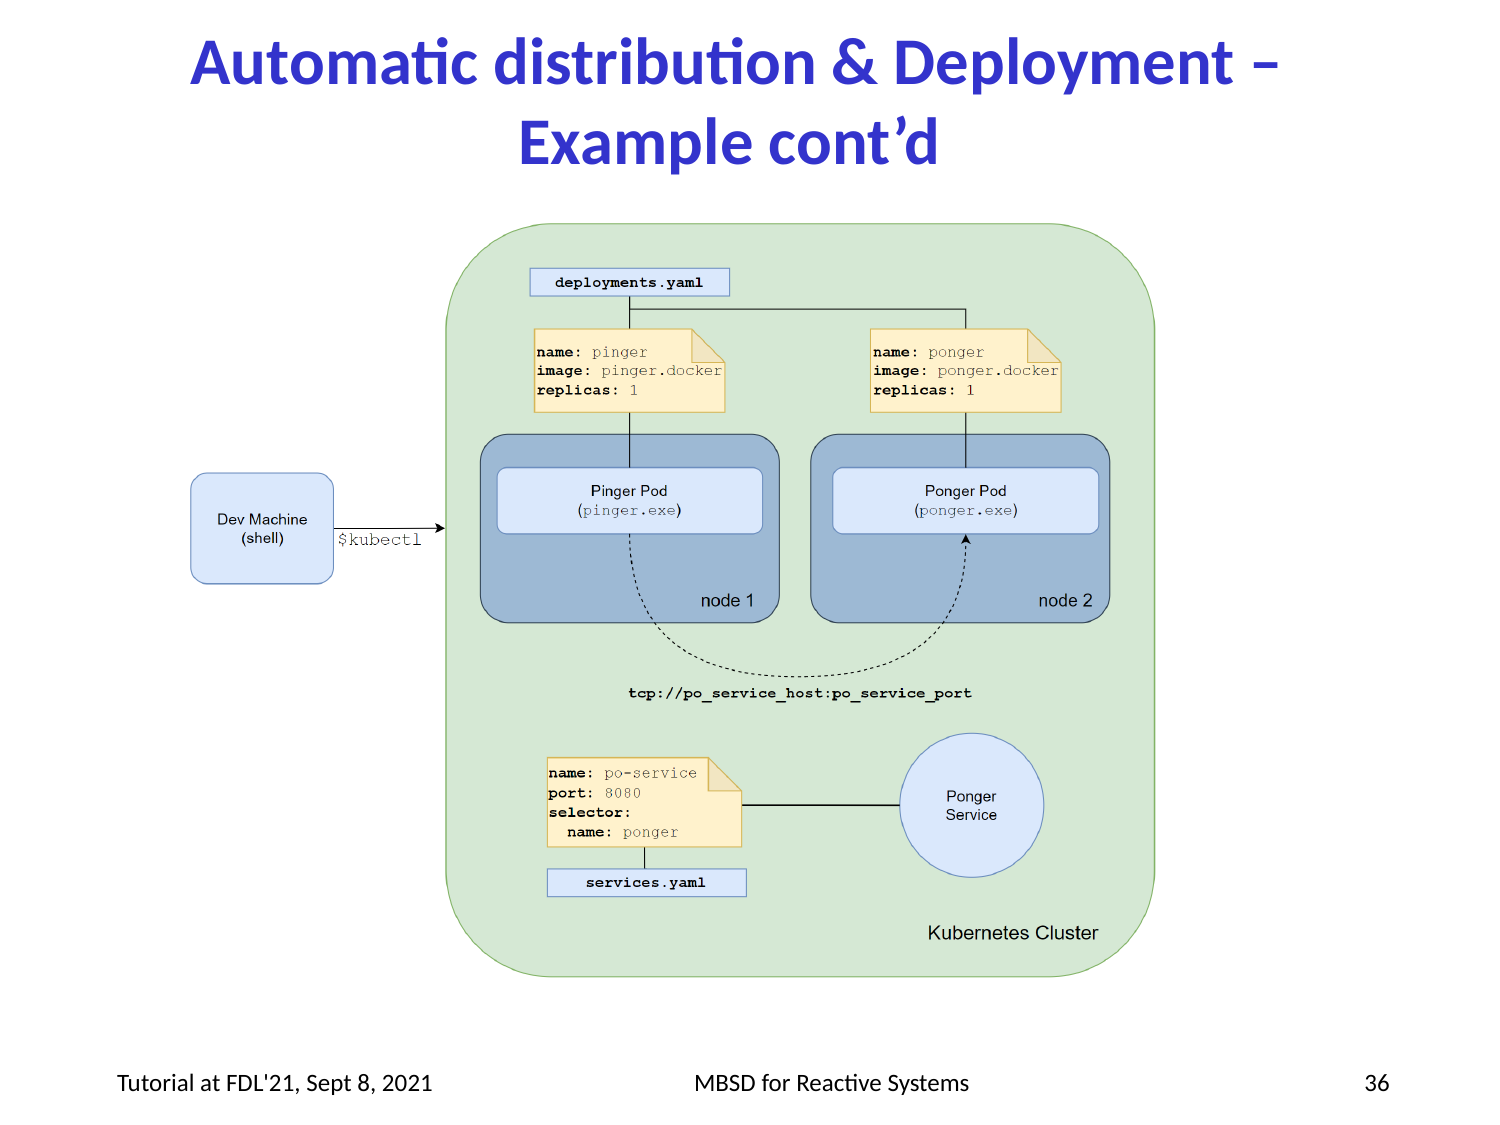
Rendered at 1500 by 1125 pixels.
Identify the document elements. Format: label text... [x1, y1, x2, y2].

slide_number 36 [1299, 1059, 1455, 1125]
slide_number MBSD for Reactive Systems [679, 1058, 1140, 1125]
title Automatic distribution & Deployment – Example cont’d [99, 55, 1375, 141]
footer Tutorial at FDL'21, Sept 8, 2021 [0, 1059, 567, 1125]
picture [184, 216, 1174, 989]
